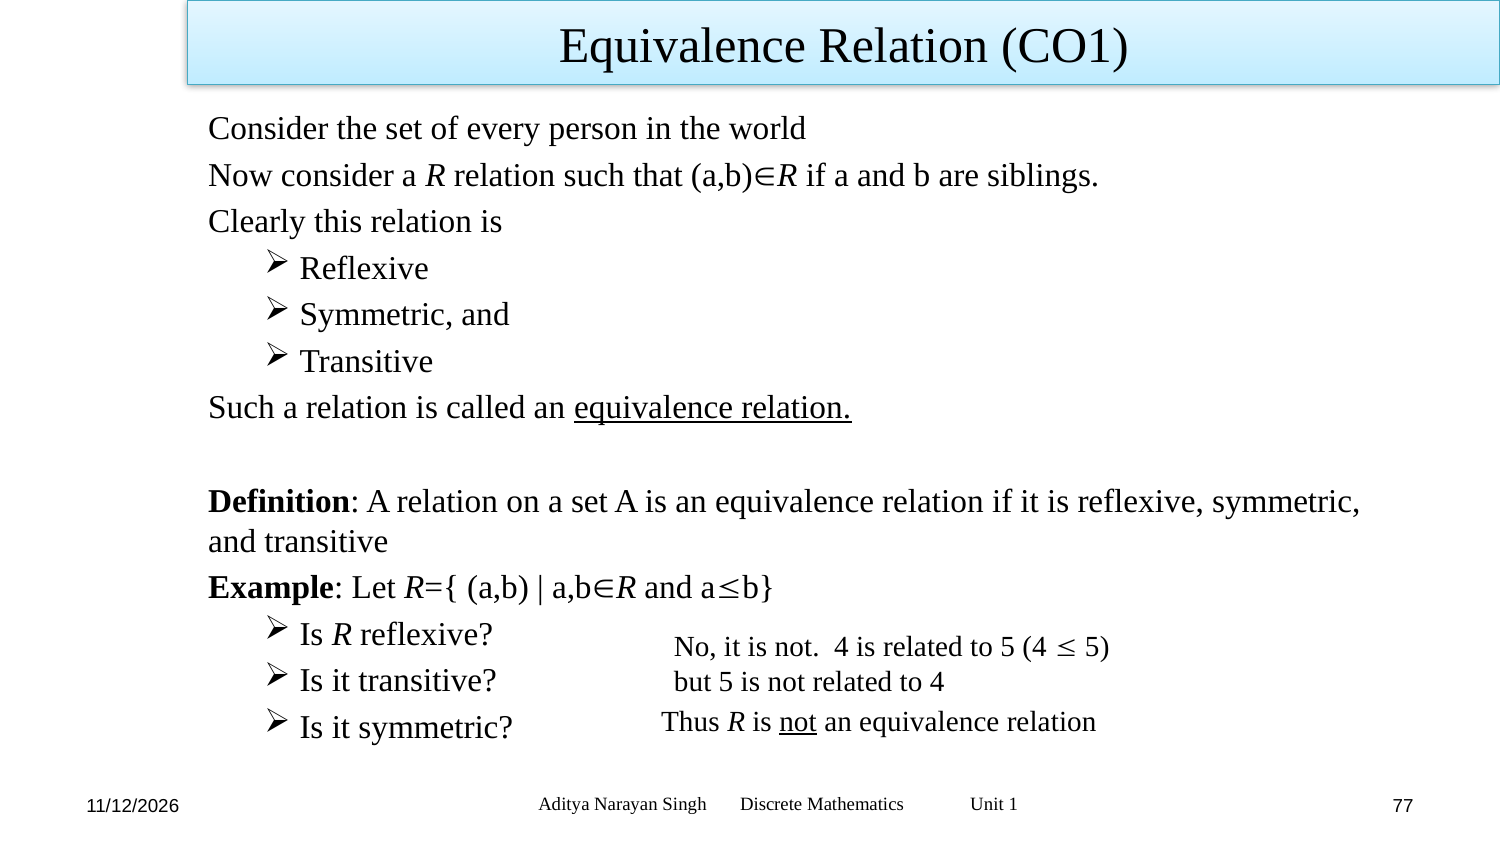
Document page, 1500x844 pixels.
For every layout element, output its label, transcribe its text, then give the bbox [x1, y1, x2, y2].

list Consider the set of every person in the world Now consider a R relation such that (a,b)R if a and b are siblings. Clearly this relation is Reflexive Symmetric, and Transitive Such a relation is called an equivalence relation. Definition: A relation on a set A is an equivalence relation if it is reflexive, symmetric, and transitive Example: Let R={ (a,b) | a,bR and ab} Is R reflexive? Is it transitive? Is it symmetric? [196, 100, 1375, 763]
slide_number 77 [1074, 782, 1425, 827]
text_box Thus R is not an equivalence relation [650, 696, 1185, 763]
text_box Equivalence Relation (CO1) [187, 0, 1500, 85]
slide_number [75, 782, 425, 827]
text_box No, it is not. 4 is related to 5 (4  5) but 5 is not related to 4 [662, 621, 1122, 696]
footer Aditya Narayan Singh Discrete Mathematics Unit 1 [468, 780, 1088, 825]
